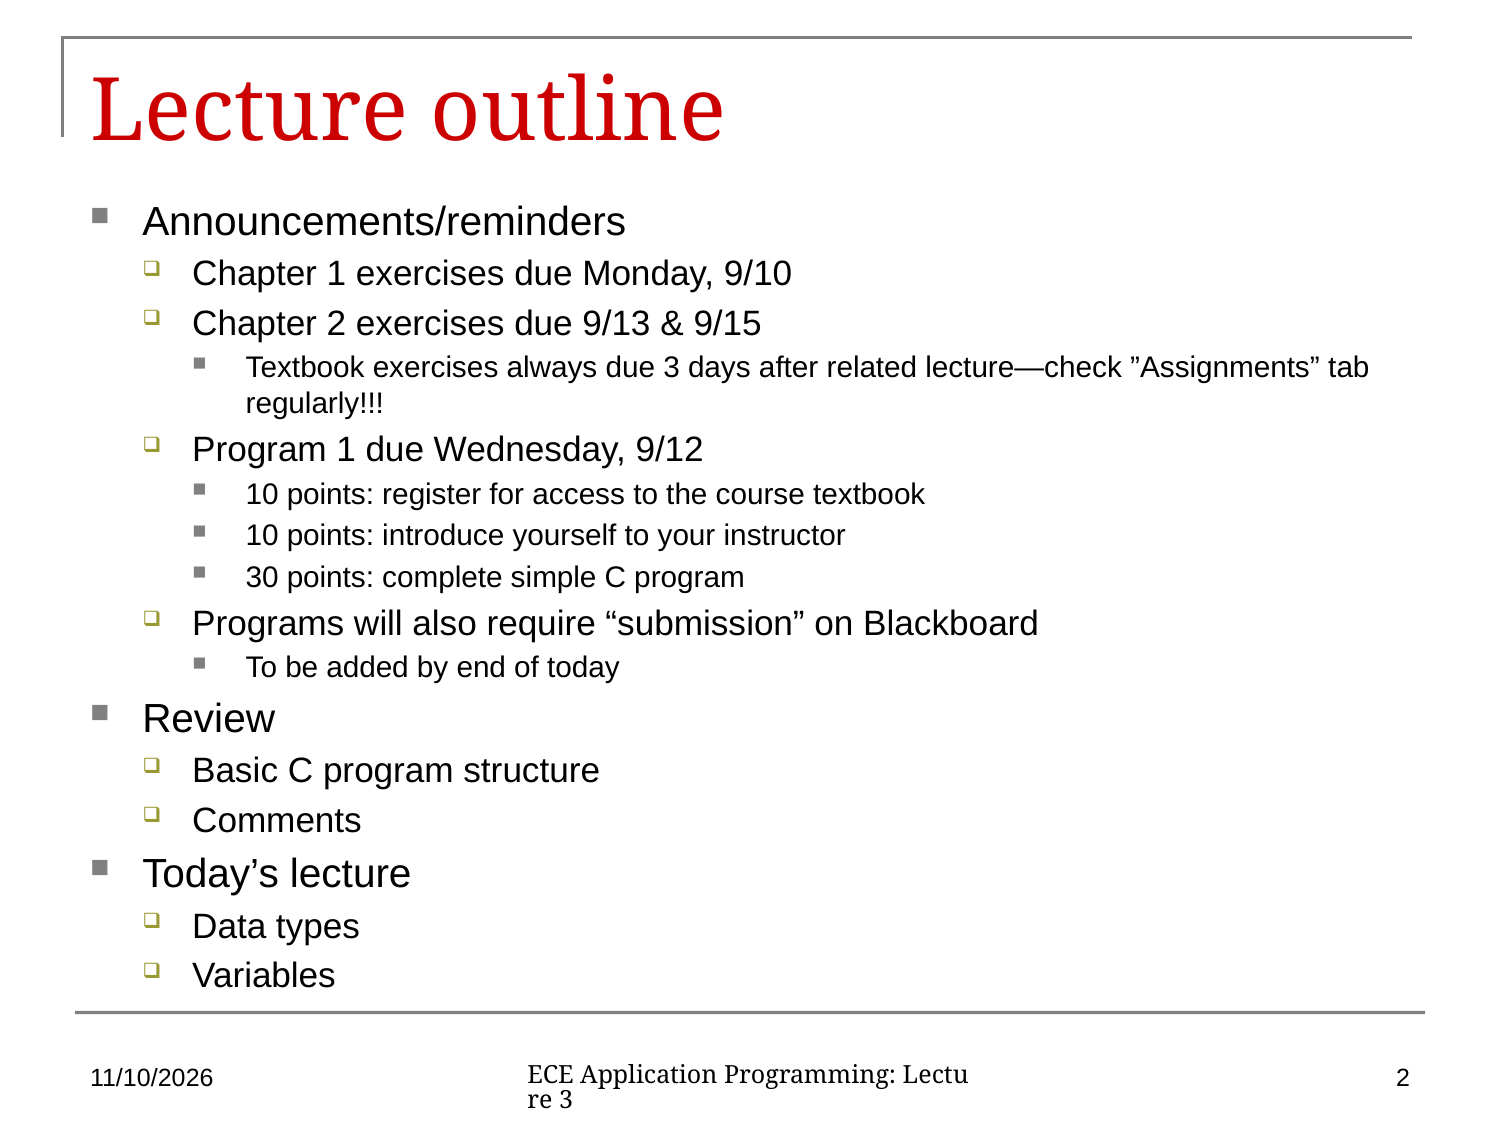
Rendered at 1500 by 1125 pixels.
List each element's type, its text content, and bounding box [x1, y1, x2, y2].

title Lecture outline [75, 45, 1425, 163]
list Announcements/reminders Chapter 1 exercises due Monday, 9/10 Chapter 2 exercises due 9/13 & 9/15 Textbook exercises always due 3 days after related lecture—check ”Assignments” tab regularly!!! Program 1 due Wednesday, 9/12 10 points: register for access to the course textbook 10 points: introduce yourself to your instructor 30 points: complete simple C program Programs will also require “submission” on Blackboard To be added by end of today Review Basic C program structure Comments Today’s lecture Data types Variables [75, 187, 1425, 1006]
slide_number 2 [1074, 1023, 1426, 1100]
footer ECE Application Programming: Lecture 3 [512, 1024, 988, 1101]
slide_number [74, 1023, 426, 1100]
